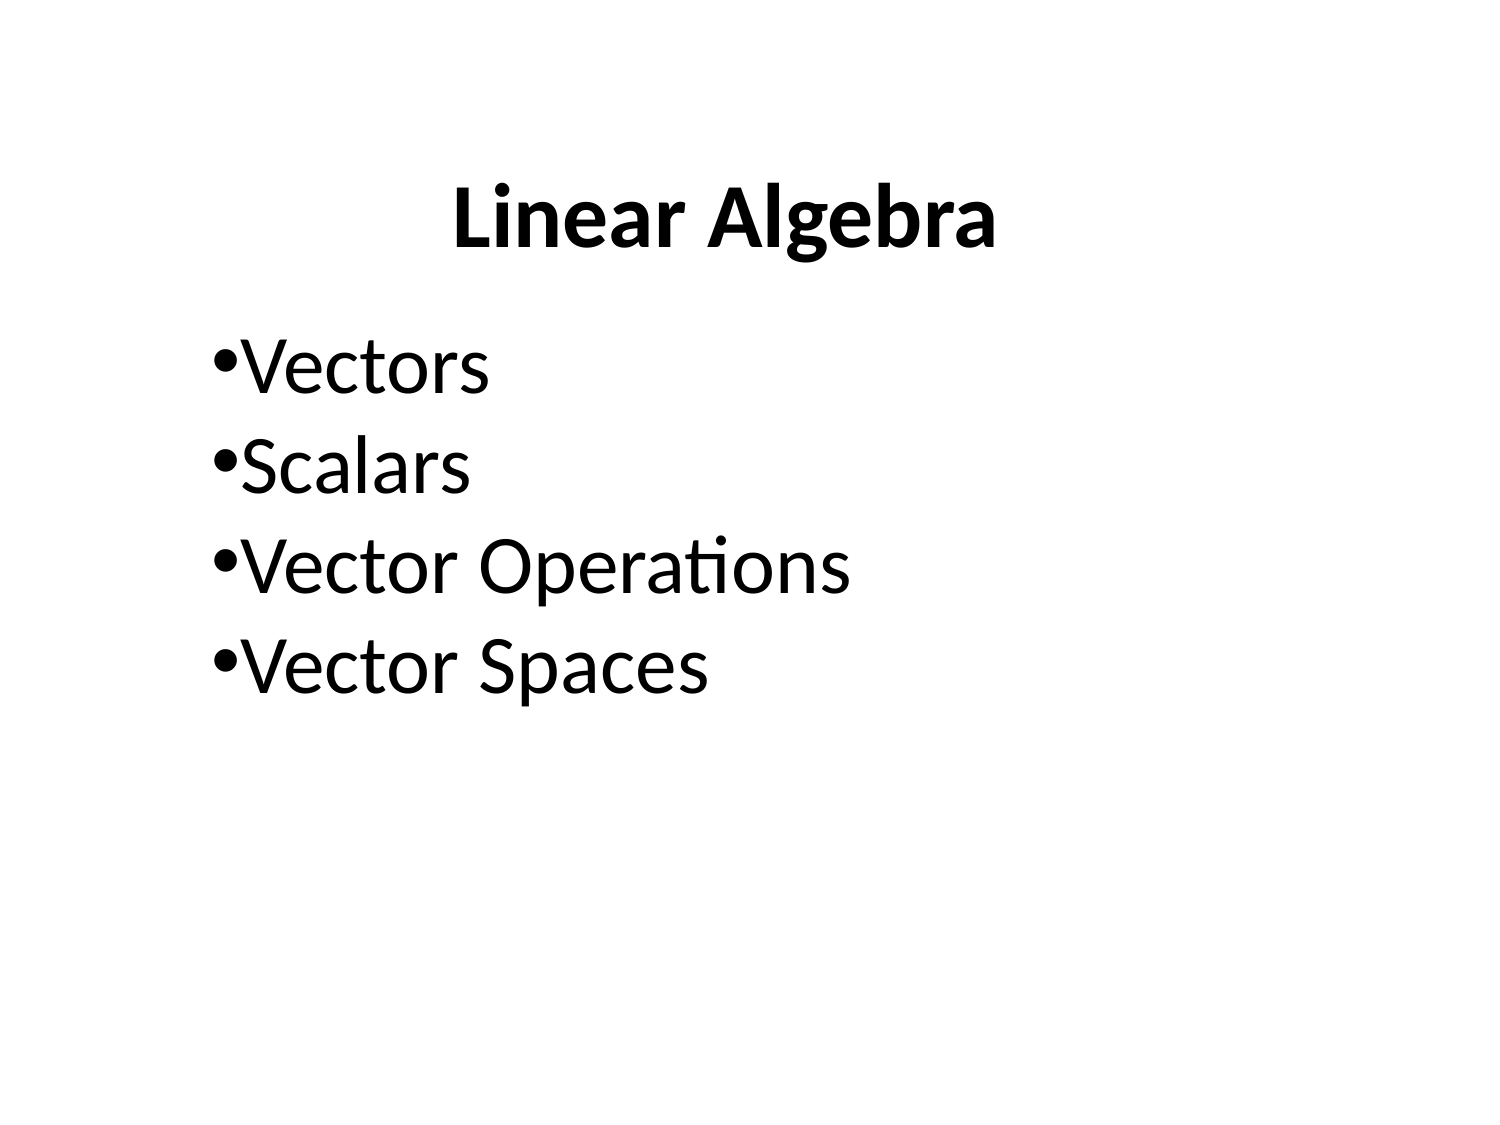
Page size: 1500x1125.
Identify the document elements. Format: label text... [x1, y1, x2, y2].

title Linear Algebra [88, 90, 1364, 332]
text_box Vectors Scalars Vector Operations Vector Spaces [123, 302, 1376, 718]
